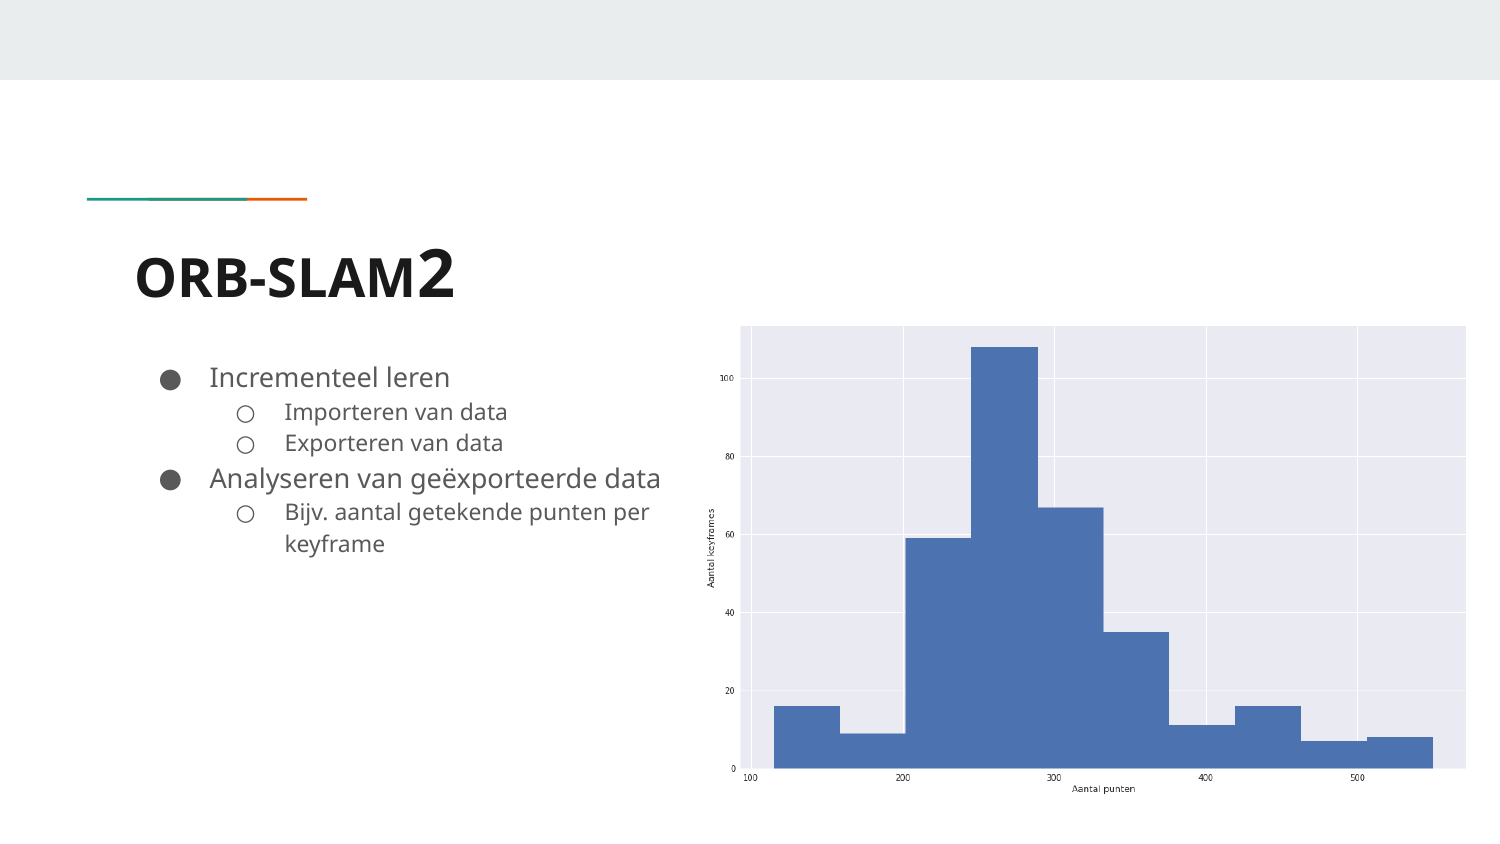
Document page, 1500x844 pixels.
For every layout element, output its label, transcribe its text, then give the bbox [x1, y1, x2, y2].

list Incrementeel leren Importeren van data Exporteren van data Analyseren van geëxporteerde data Bijv. aantal getekende punten per keyframe [119, 341, 696, 712]
picture [701, 319, 1471, 799]
title ORB-SLAM2 [119, 216, 1381, 305]
